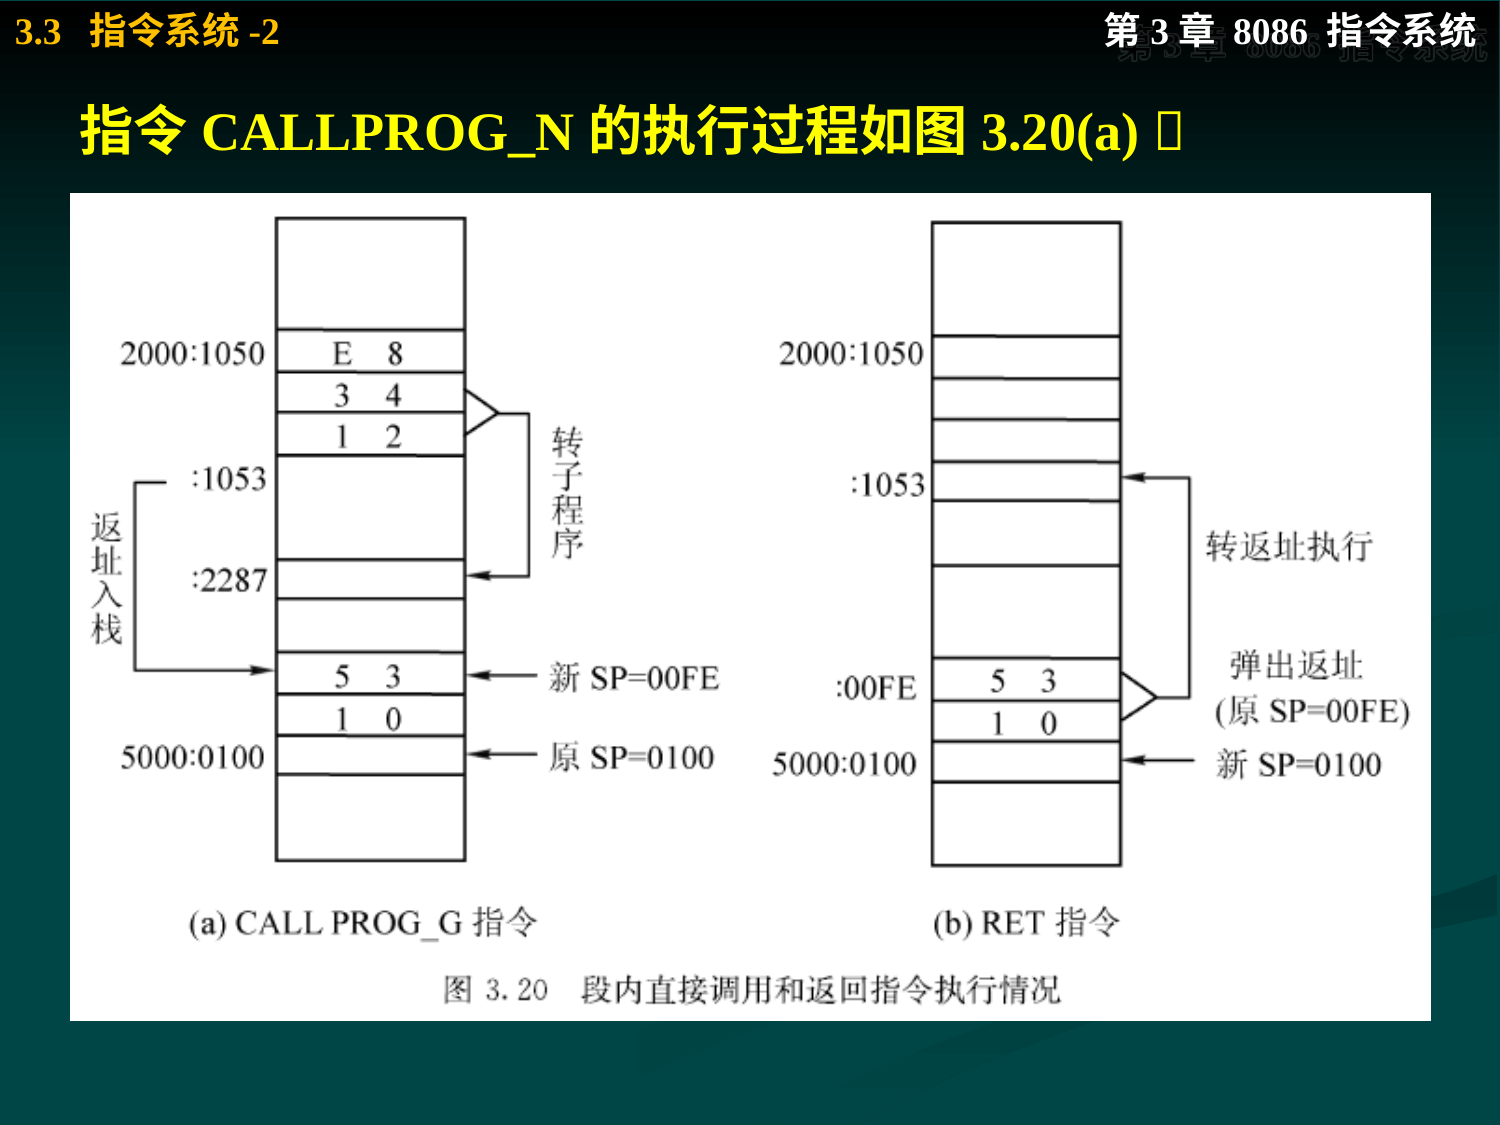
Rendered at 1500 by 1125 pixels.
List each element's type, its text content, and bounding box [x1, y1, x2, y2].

list 指令CALLPROG_N的执行过程如图3.20(a)  [64, 88, 1439, 188]
picture [70, 192, 1431, 1021]
